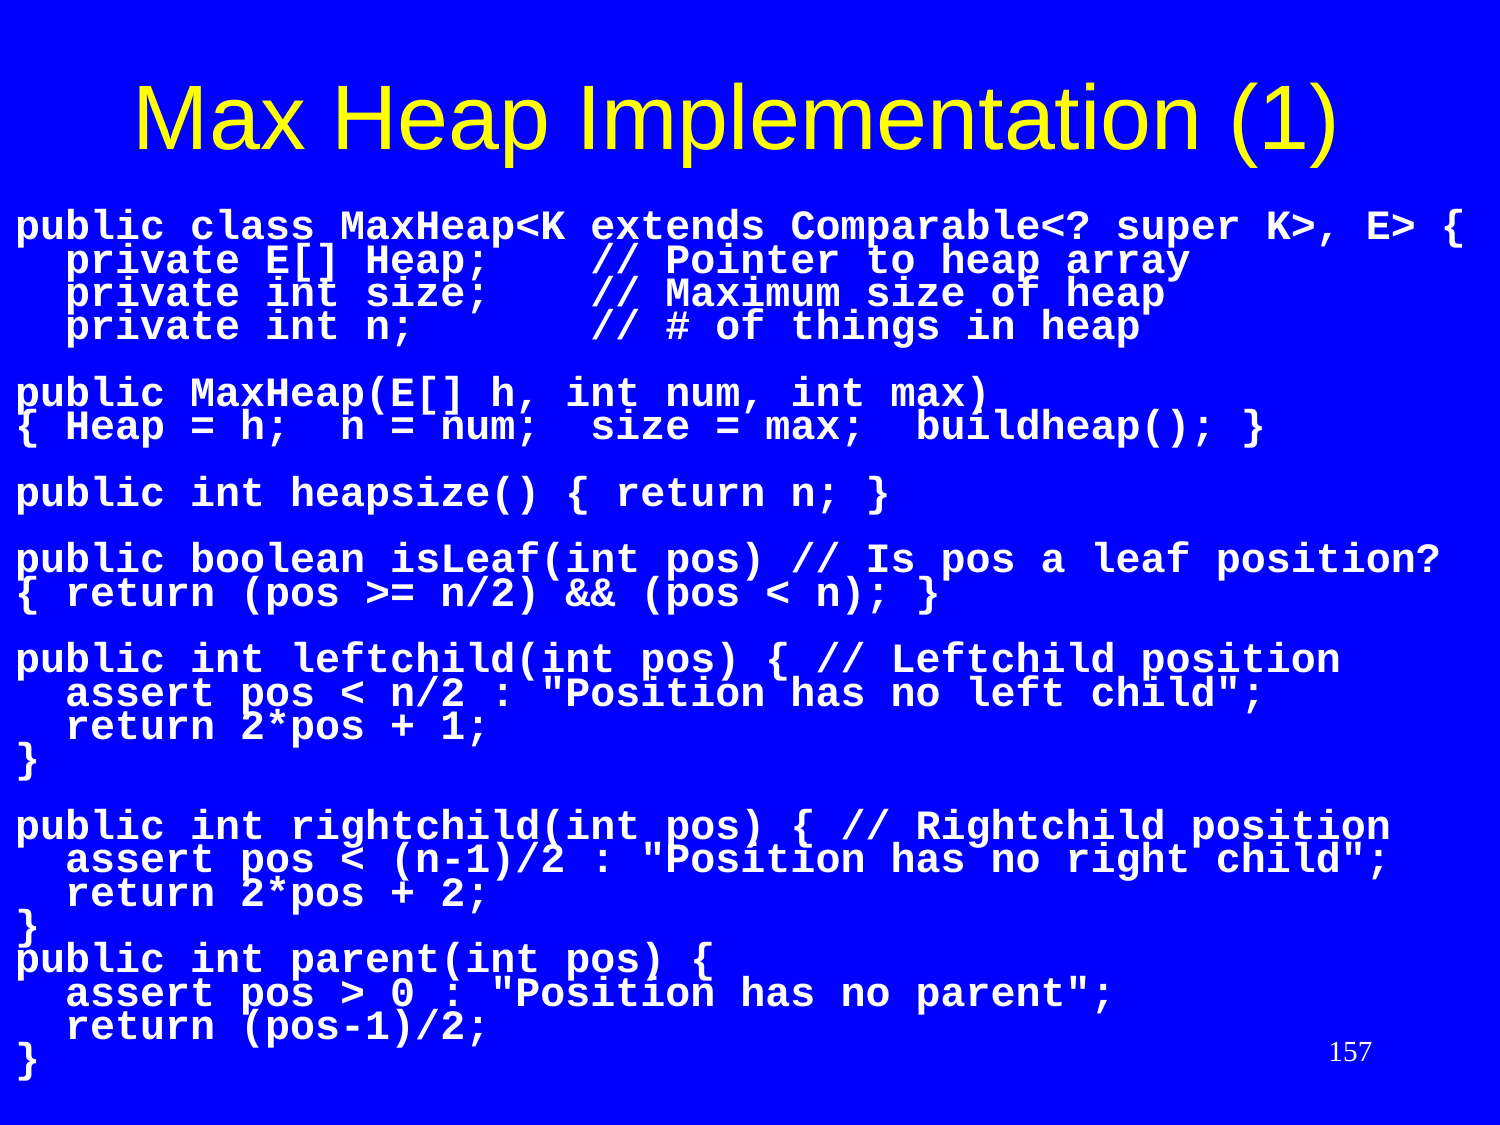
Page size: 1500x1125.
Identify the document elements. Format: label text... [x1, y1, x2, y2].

list public class MaxHeap<K extends Comparable<? super K>, E> { private E[] Heap; // Pointer to heap array private int size; // Maximum size of heap private int n; // # of things in heap public MaxHeap(E[] h, int num, int max) { Heap = h; n = num; size = max; buildheap(); } public int heapsize() { return n; } public boolean isLeaf(int pos) // Is pos a leaf position? { return (pos >= n/2) && (pos < n); } public int leftchild(int pos) { // Leftchild position assert pos < n/2 : "Position has no left child"; return 2*pos + 1; } public int rightchild(int pos) { // Rightchild position assert pos < (n-1)/2 : "Position has no right child"; return 2*pos + 2; } public int parent(int pos) { assert pos > 0 : "Position has no parent"; return (pos-1)/2; } [0, 212, 1500, 963]
slide_number 157 [1074, 1024, 1388, 1101]
title Max Heap Implementation (1) [62, 37, 1412, 188]
